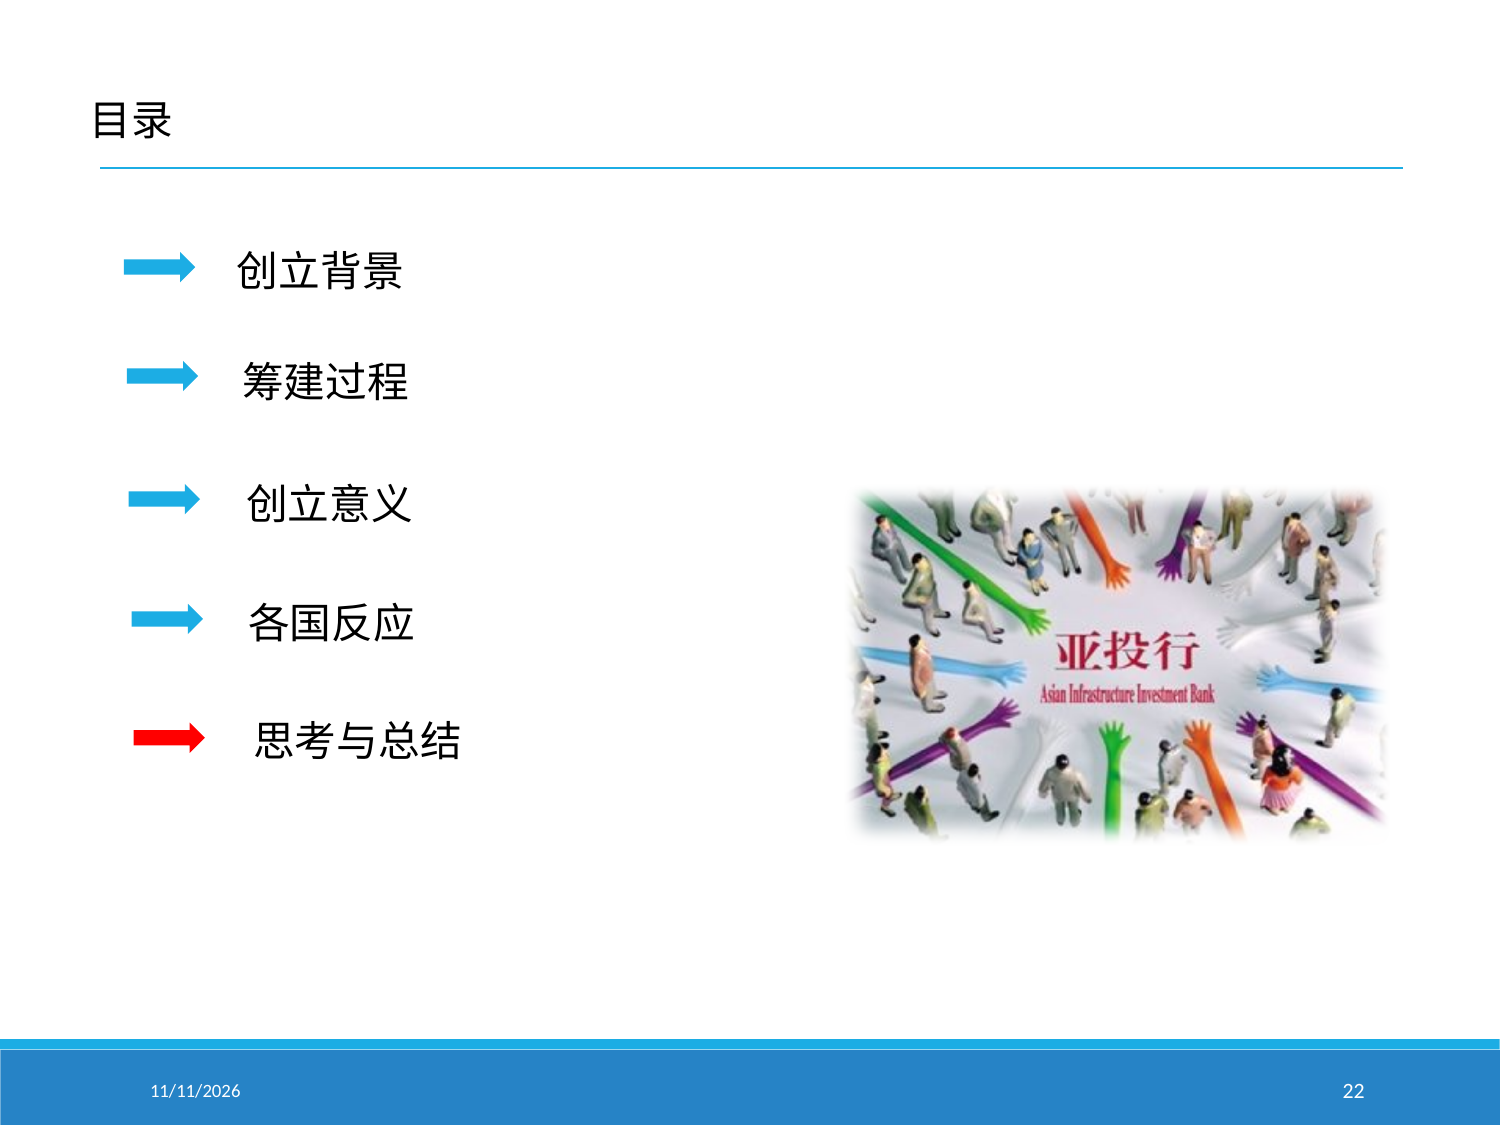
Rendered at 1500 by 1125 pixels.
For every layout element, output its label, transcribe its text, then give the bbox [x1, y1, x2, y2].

text_box 思考与总结 [238, 707, 840, 773]
text_box [122, 250, 197, 284]
text_box [132, 721, 206, 755]
picture [843, 483, 1392, 847]
text_box [125, 359, 200, 393]
text_box [130, 602, 204, 636]
text_box 创立意义 [231, 470, 1013, 535]
text_box 创立背景 [222, 237, 1004, 302]
text_box [127, 482, 201, 516]
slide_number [135, 1059, 440, 1120]
text_box 筹建过程 [227, 348, 1009, 413]
text_box 各国反应 [233, 588, 840, 654]
text_box 目录 [75, 86, 602, 151]
slide_number 22 [1218, 1059, 1380, 1120]
